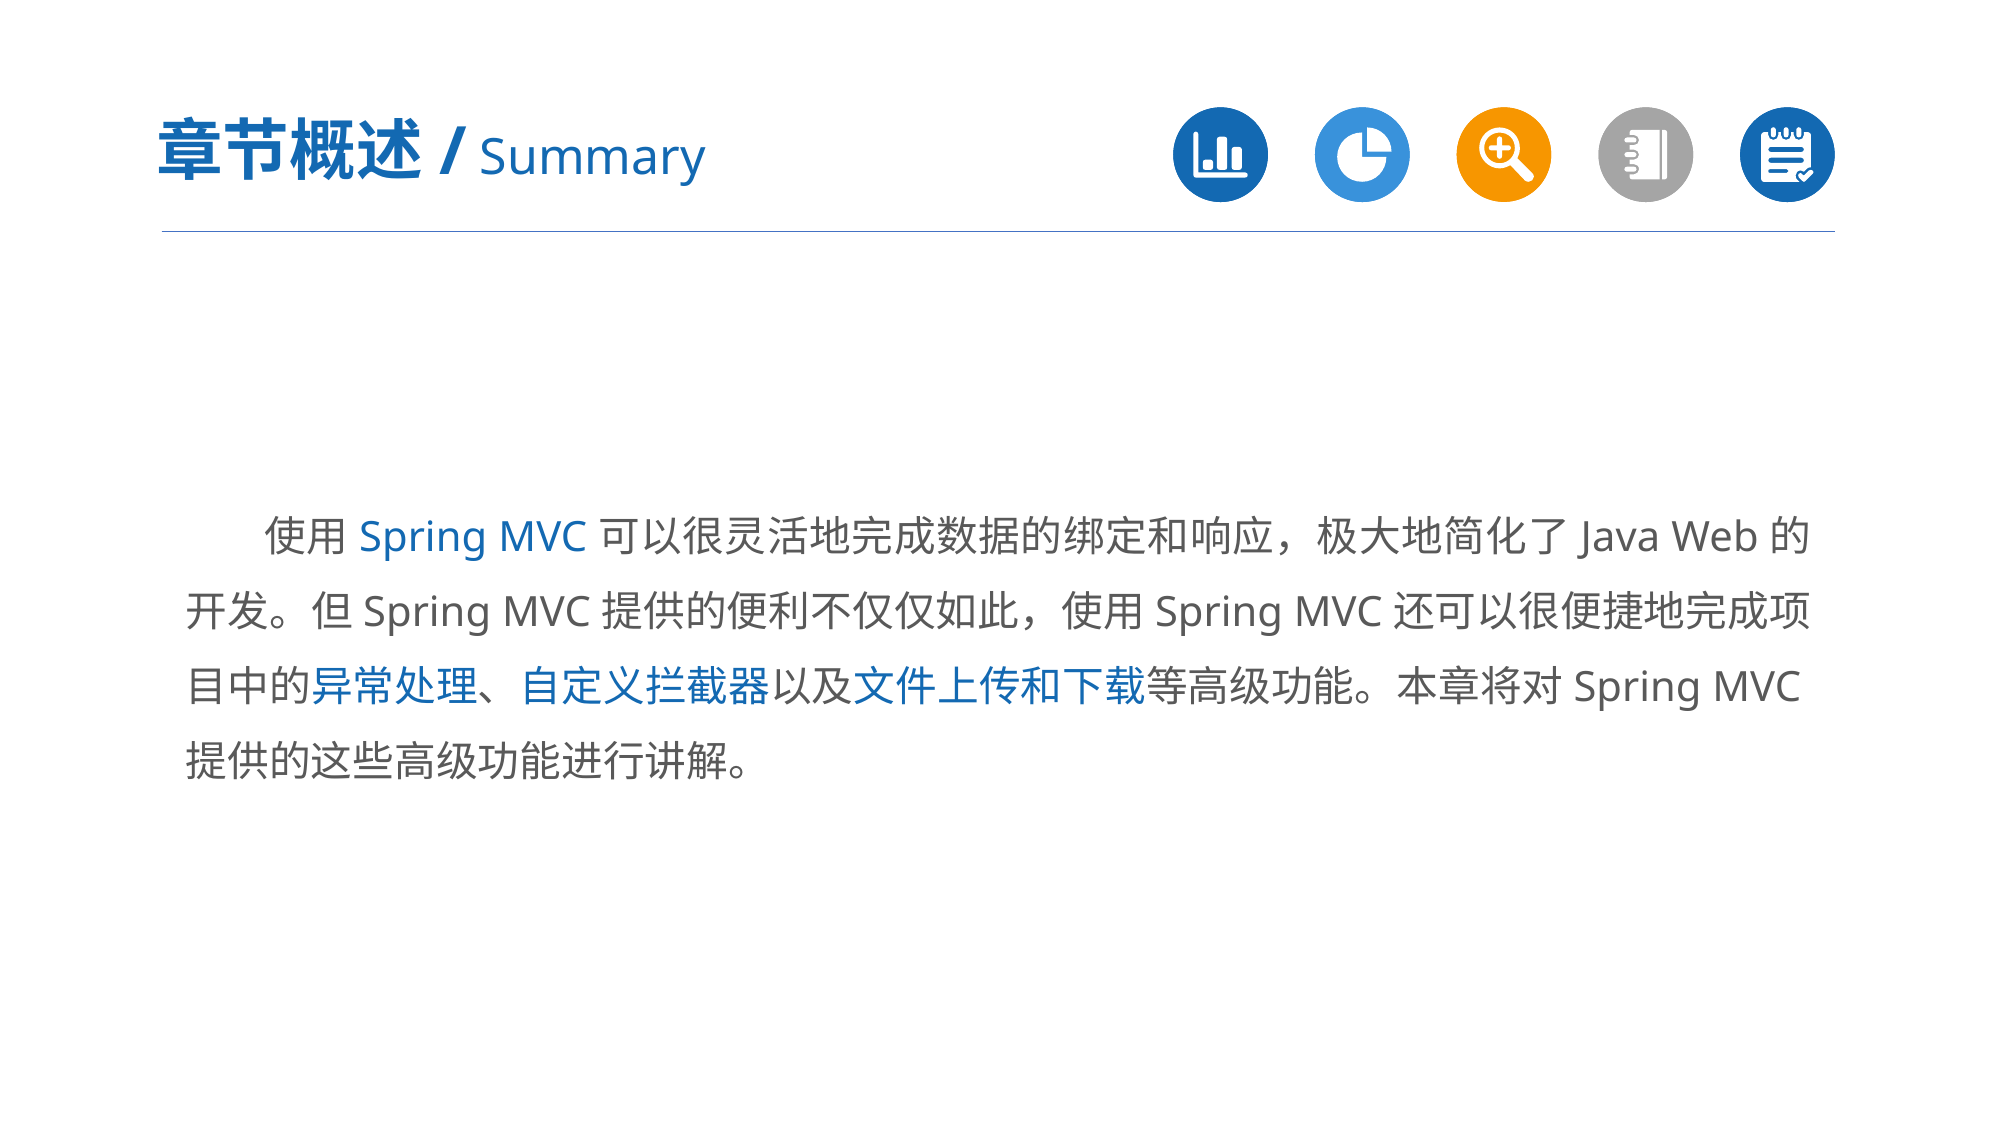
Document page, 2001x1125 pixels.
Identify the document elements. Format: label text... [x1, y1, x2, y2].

text_box 使用Spring MVC可以很灵活地完成数据的绑定和响应，极大地简化了Java Web的开发。但Spring MVC提供的便利不仅仅如此，使用Spring MVC还可以很便捷地完成项目中的异常处理、自定义拦截器以及文件上传和下载等高级功能。本章将对Spring MVC提供的这些高级功能进行讲解。 [165, 474, 1832, 795]
text_box 章节概述/ Summary [110, 93, 752, 203]
